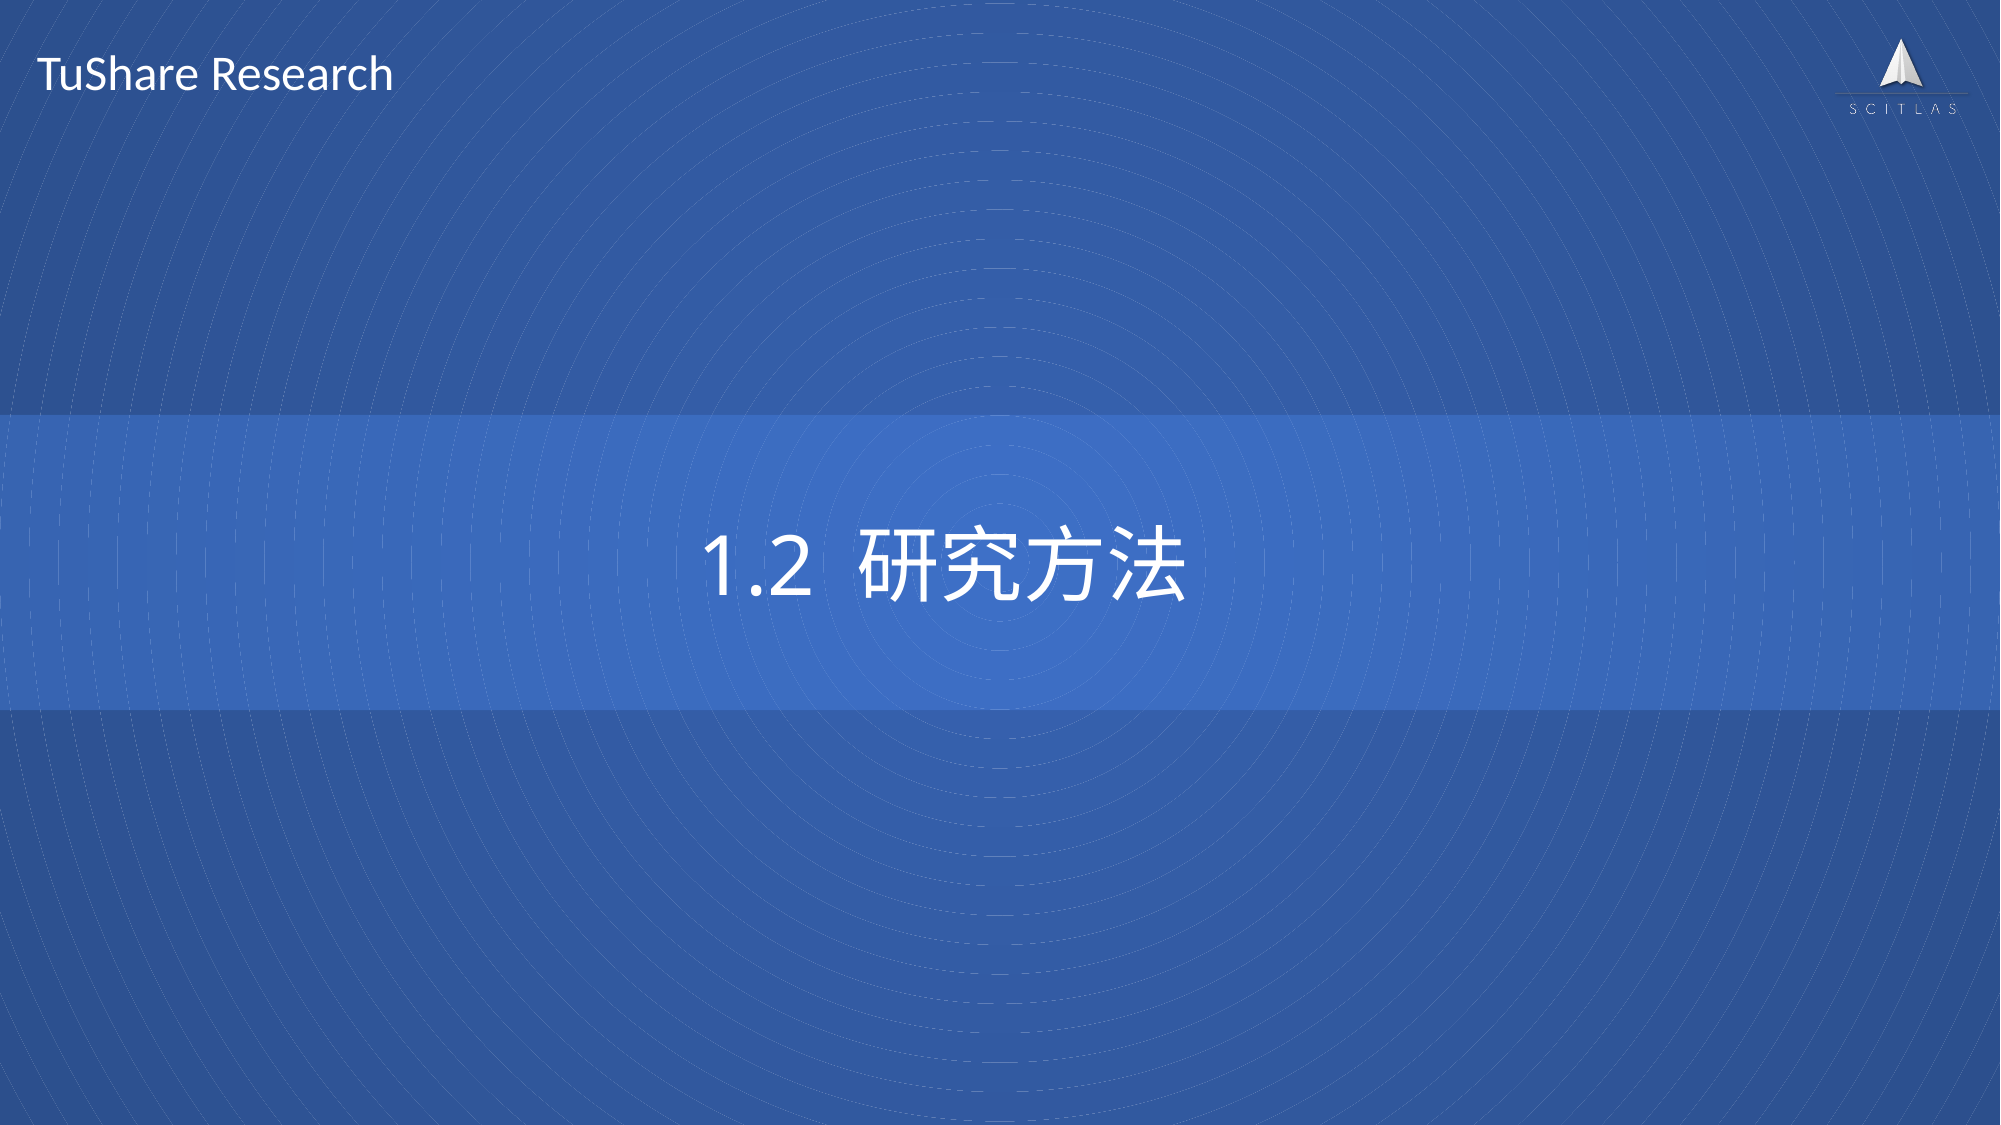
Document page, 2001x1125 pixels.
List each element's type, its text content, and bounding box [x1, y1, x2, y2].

text_box [0, 414, 2000, 711]
text_box [0, 711, 2000, 1125]
text_box TuShare Research [22, 32, 778, 108]
picture [1802, 0, 2000, 142]
text_box 1.2 研究方法 [433, 504, 1455, 620]
text_box [0, 0, 2000, 414]
